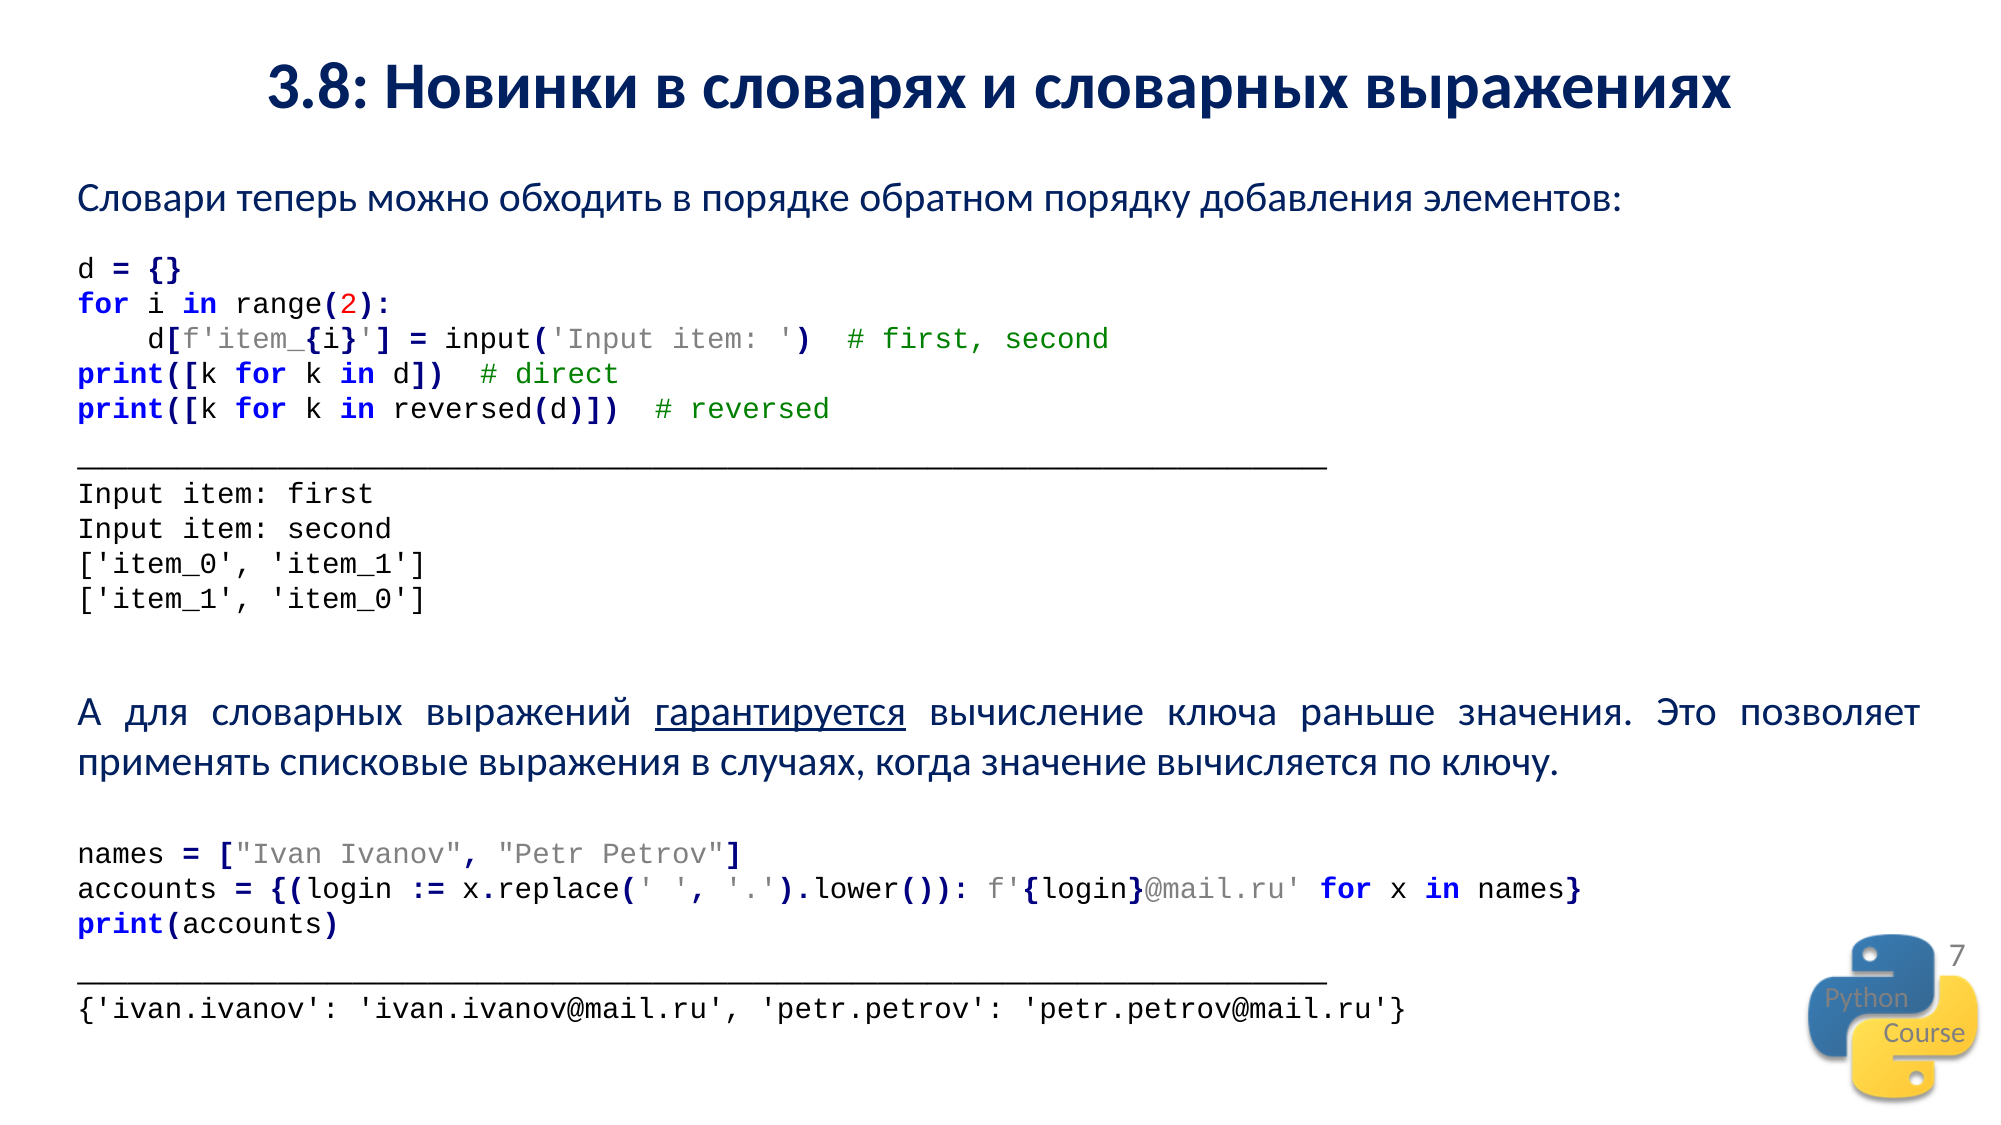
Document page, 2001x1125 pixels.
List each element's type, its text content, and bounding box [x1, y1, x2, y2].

picture [1801, 932, 1985, 1110]
title 3.8: Новинки в словарях и словарных выражениях [0, 34, 2000, 149]
text_box Словари теперь можно обходить в порядке обратном порядку добавления элементов: d = {} for i in range(2): d[f'item_{i}'] = input('Input item: ') # first, second print([k for k in d]) # direct print([k for k in reversed(d)]) # reversed __________________________________________________ Input item: first Input item: second ['item_0', 'item_1'] ['item_1', 'item_0'] А для словарных выражений гарантируется вычисление ключа раньше значения. Это позволяет применять списковые выражения в случаях, когда значение вычисляется по ключу. names = ["Ivan Ivanov", "Petr Petrov"] accounts = {(login := x.replace(' ', '.').lower()): f'{login}@mail.ru' for x in names} print(accounts) __________________________________________________ {'ivan.ivanov': 'ivan.ivanov@mail.ru', 'petr.petrov': 'petr.petrov@mail.ru'} [62, 162, 1936, 1097]
